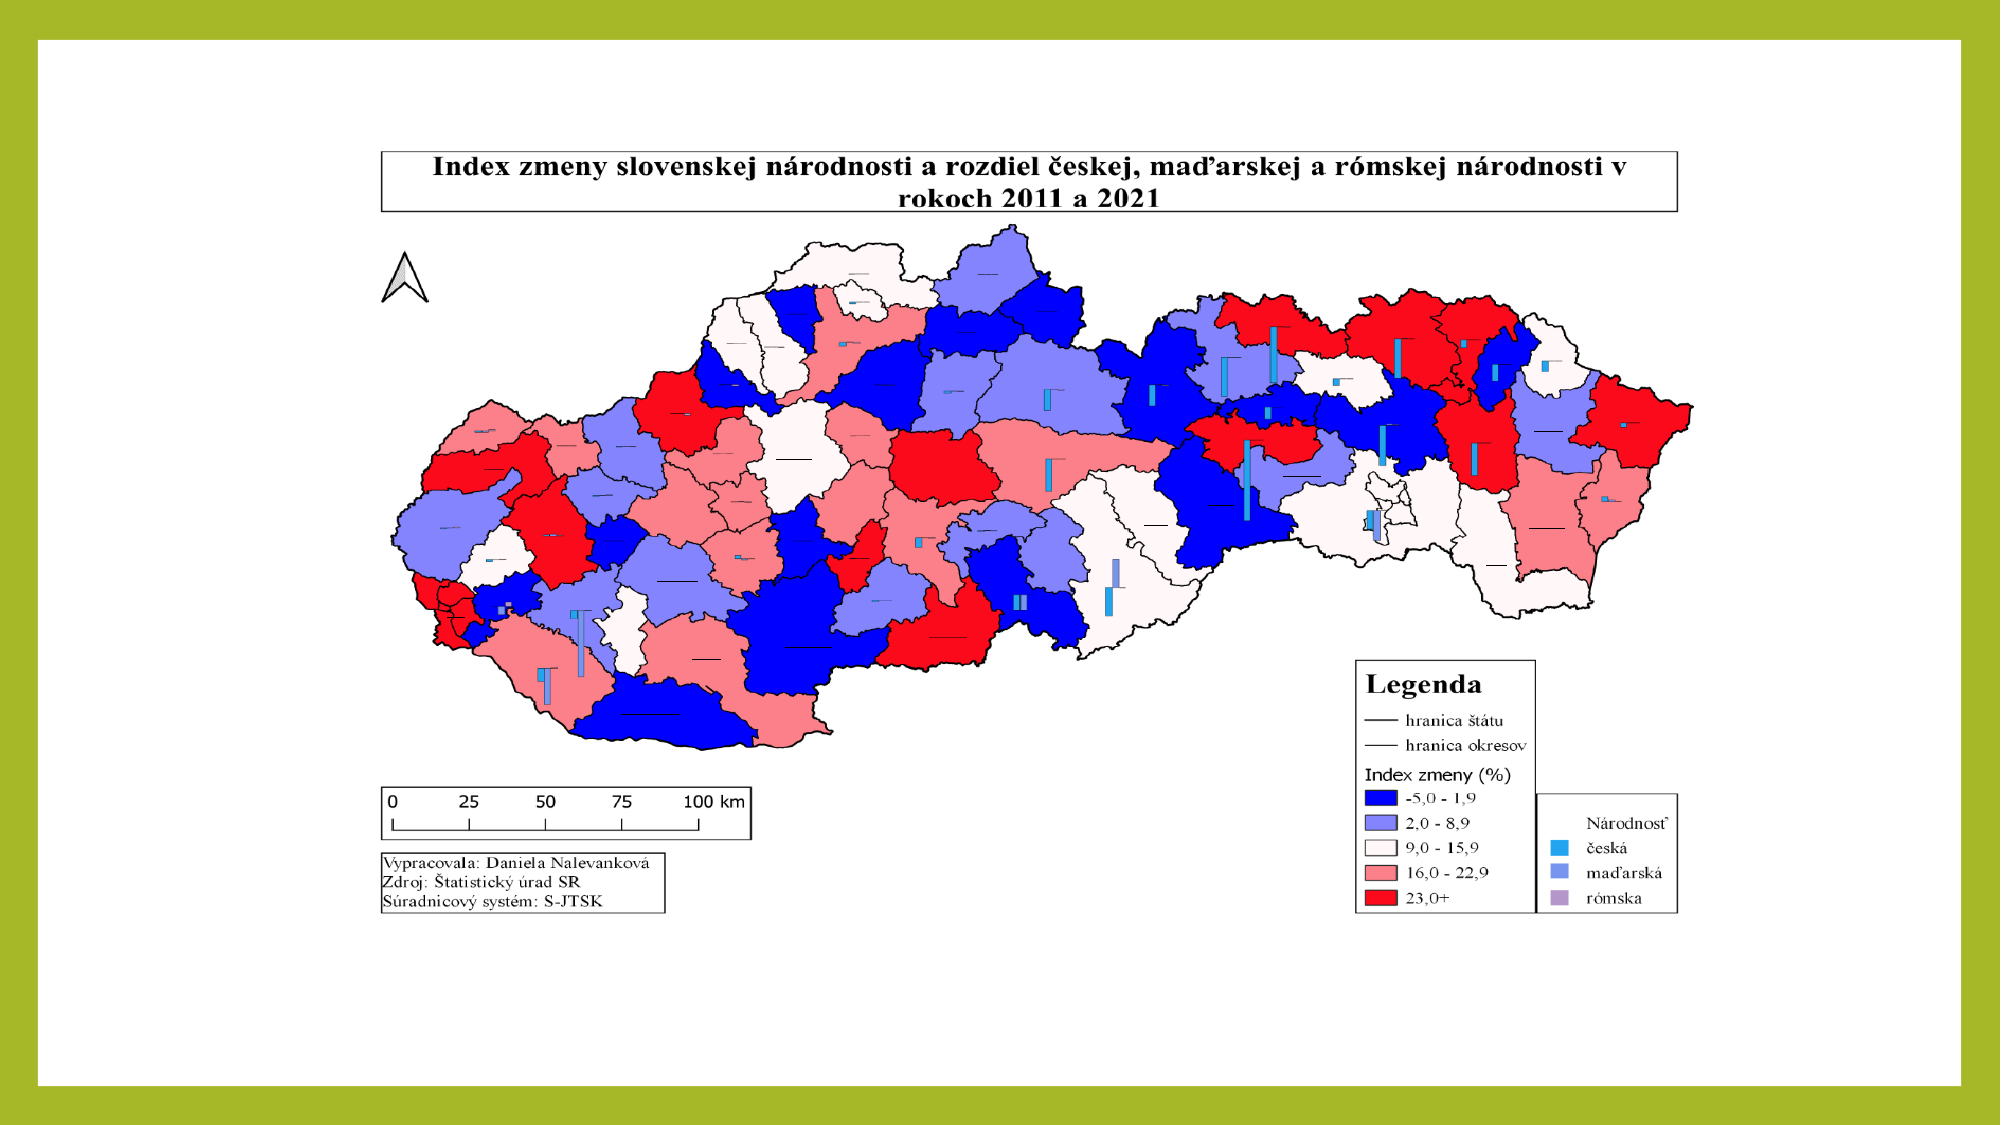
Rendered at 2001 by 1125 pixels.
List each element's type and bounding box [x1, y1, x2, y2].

picture [374, 142, 1780, 941]
